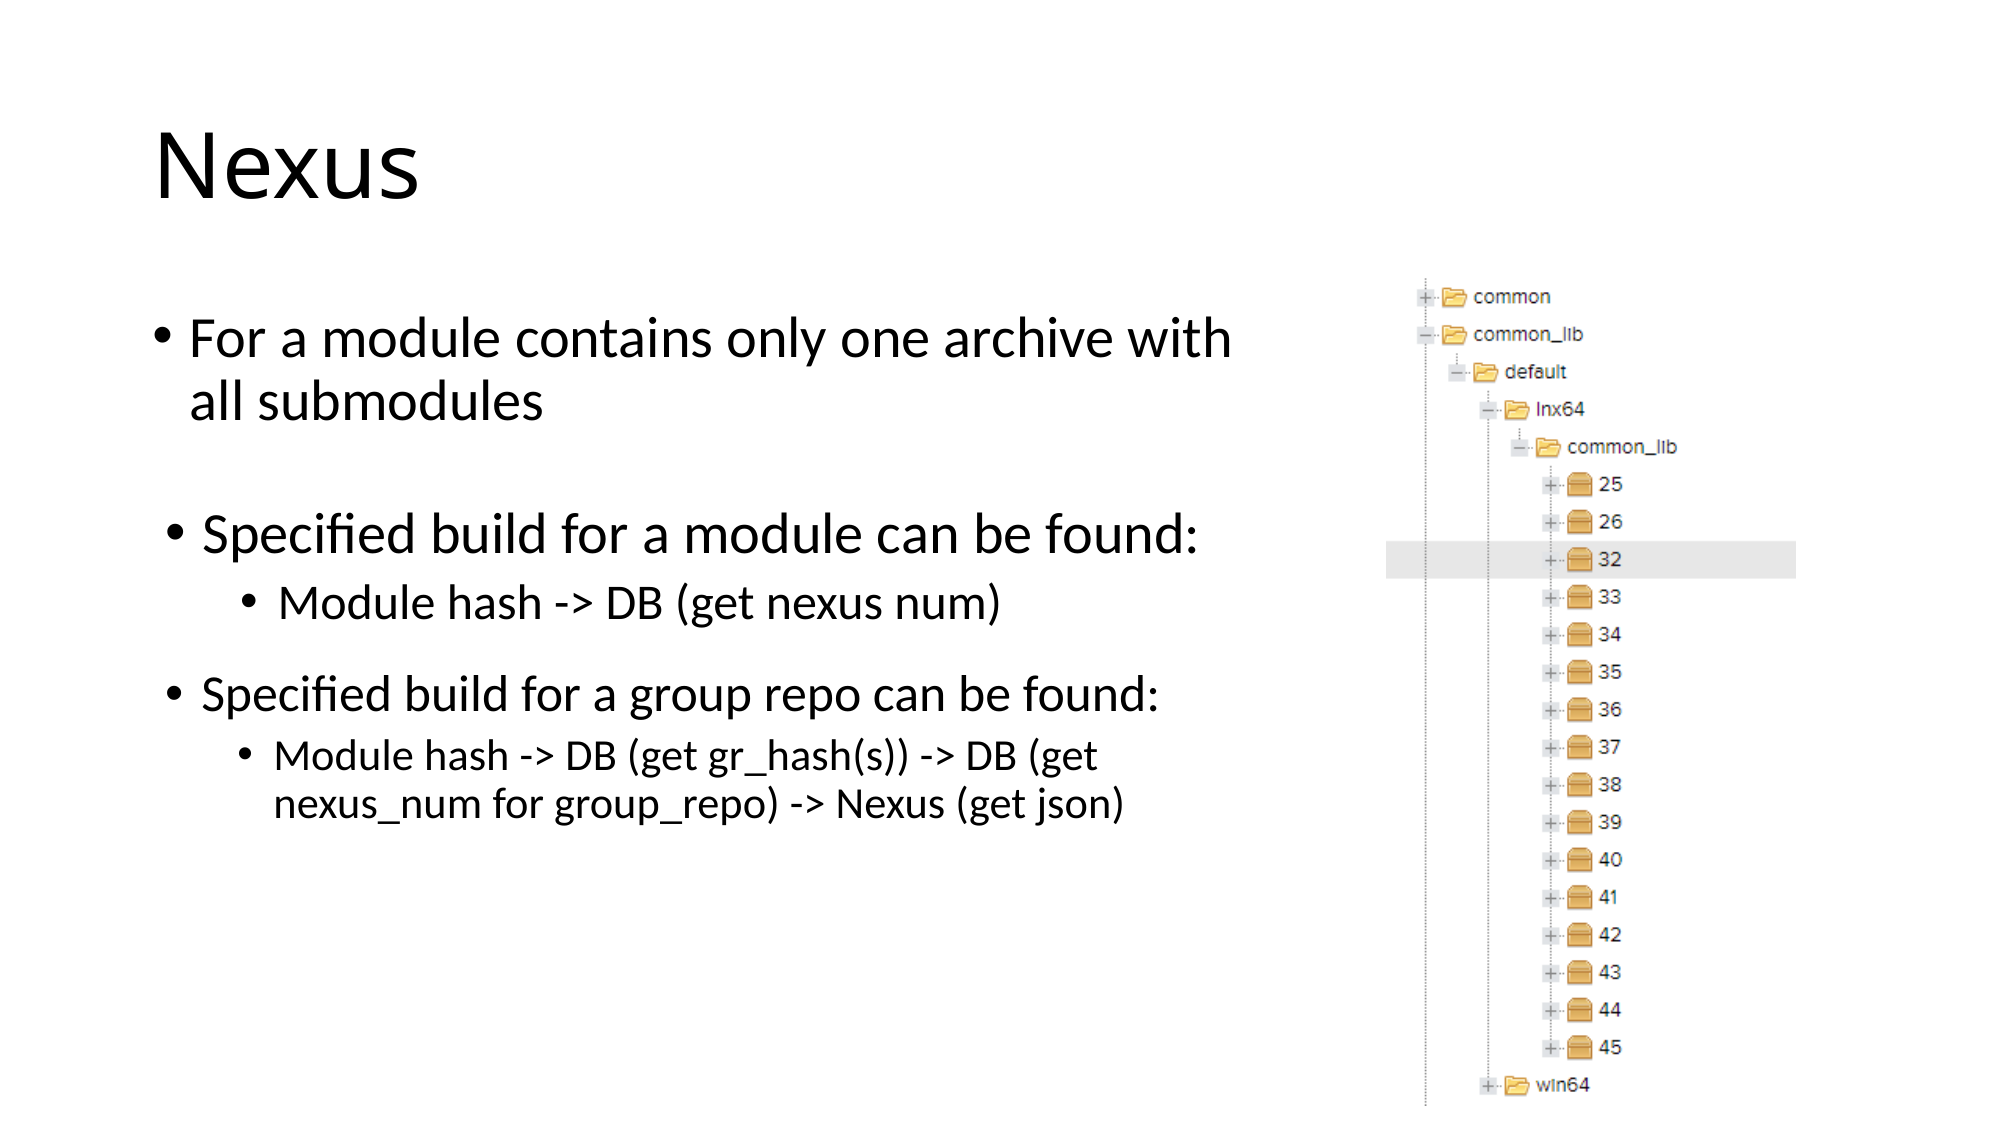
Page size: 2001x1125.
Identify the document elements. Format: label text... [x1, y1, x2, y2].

text_box Specified build for a group repo can be found: Module hash -> DB (get gr_hash(s)) -> DB (get nexus_num for group_repo) -> Nexus (get json) [150, 659, 1270, 839]
picture [1386, 277, 1796, 1106]
text_box Specified build for a module can be found: Module hash -> DB (get nexus num) [150, 495, 1270, 659]
list For a module contains only one archive with all submodules [137, 299, 1257, 456]
title Nexus [137, 59, 1863, 278]
